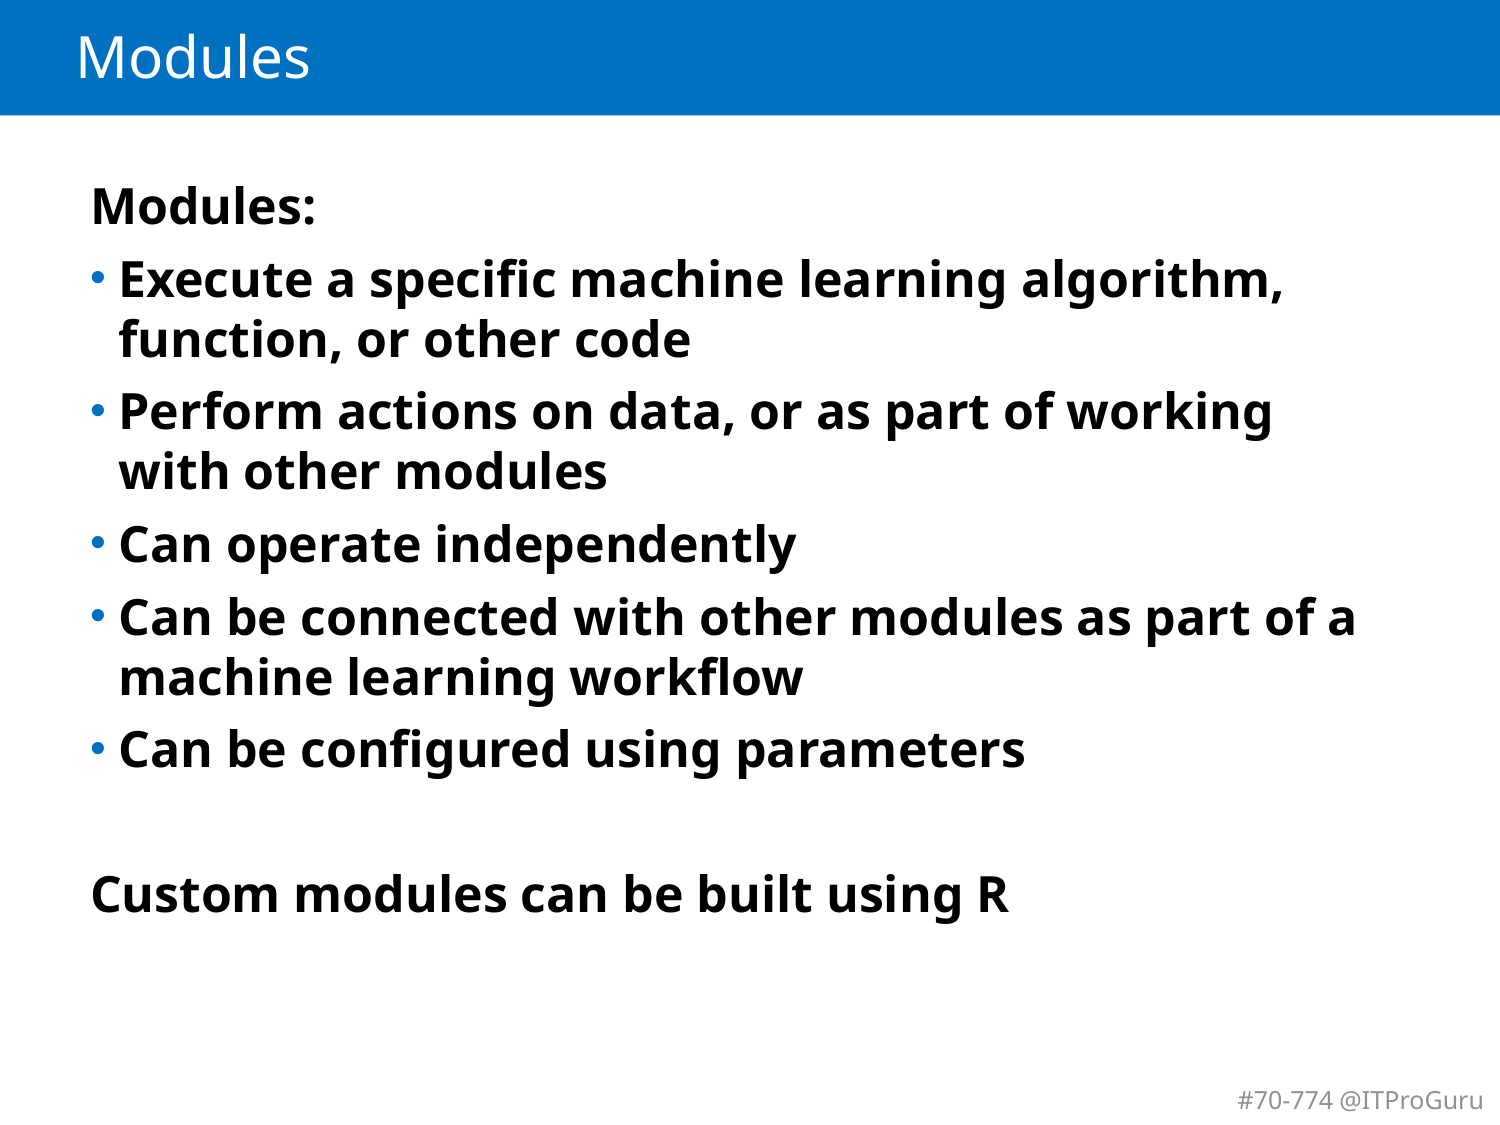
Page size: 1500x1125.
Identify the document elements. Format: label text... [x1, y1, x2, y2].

title Modules [75, 0, 1351, 122]
text_box Modules: Execute a specific machine learning algorithm, function, or other code Perform actions on data, or as part of working with other modules Can operate independently Can be connected with other modules as part of a machine learning workflow Can be configured using parameters Custom modules can be built using R [75, 167, 1408, 1012]
